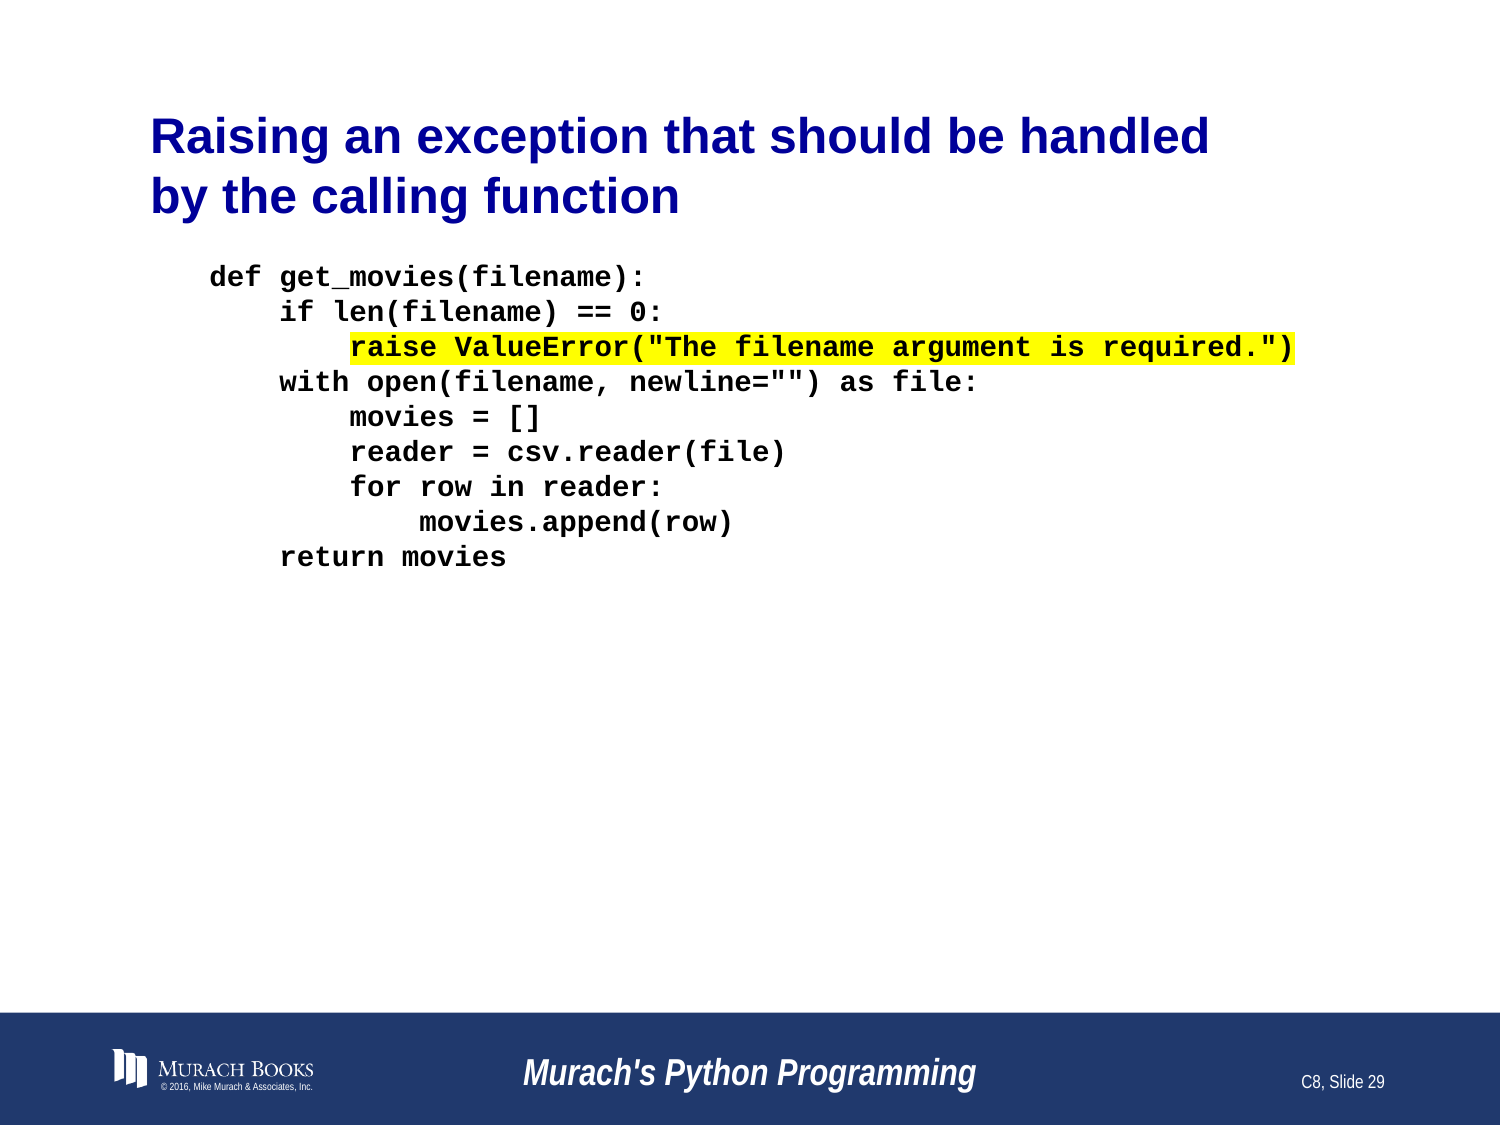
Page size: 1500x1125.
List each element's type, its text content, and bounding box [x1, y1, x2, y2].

title Raising an exception that should be handled by the calling function [150, 102, 1350, 226]
footer © 2016, Mike Murach & Associates, Inc. [12, 1025, 463, 1100]
list def get_movies(filename): if len(filename) == 0: raise ValueError("The filename argument is required.") with open(filename, newline="") as file: movies = [] reader = csv.reader(file) for row in reader: movies.append(row) return movies [137, 249, 1350, 975]
slide_number C8, Slide 29 [1087, 1025, 1400, 1100]
slide_number Murach's Python Programming [463, 1025, 1050, 1100]
